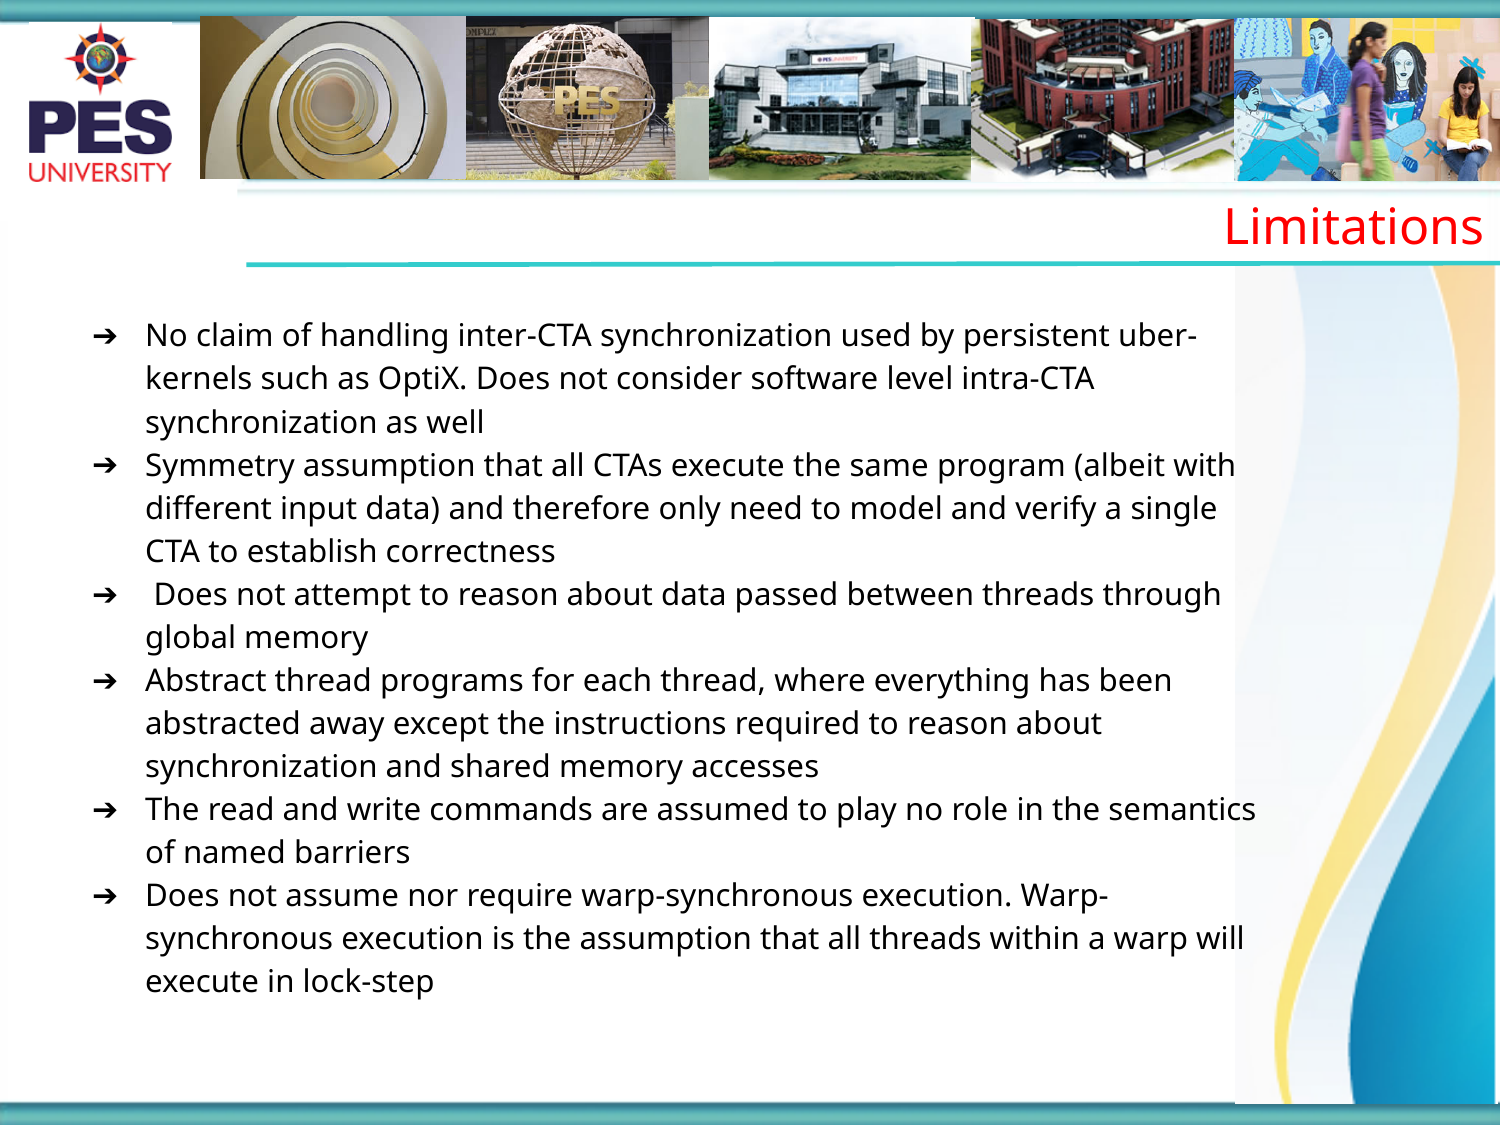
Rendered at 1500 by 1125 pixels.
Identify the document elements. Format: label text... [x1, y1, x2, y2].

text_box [246, 262, 1500, 266]
picture [0, 0, 1500, 1125]
text_box No claim of handling inter-CTA synchronization used by persistent uber-kernels such as OptiX. Does not consider software level intra-CTA synchronization as well Symmetry assumption that all CTAs execute the same program (albeit with different input data) and therefore only need to model and verify a single CTA to establish correctness Does not attempt to reason about data passed between threads through global memory Abstract thread programs for each thread, where everything has been abstracted away except the instructions required to reason about synchronization and shared memory accesses The read and write commands are assumed to play no role in the semantics of named barriers Does not assume nor require warp-synchronous execution. Warp-synchronous execution is the assumption that all threads within a warp will execute in lock-step [55, 295, 1283, 1046]
text_box Limitations [437, 187, 1500, 261]
